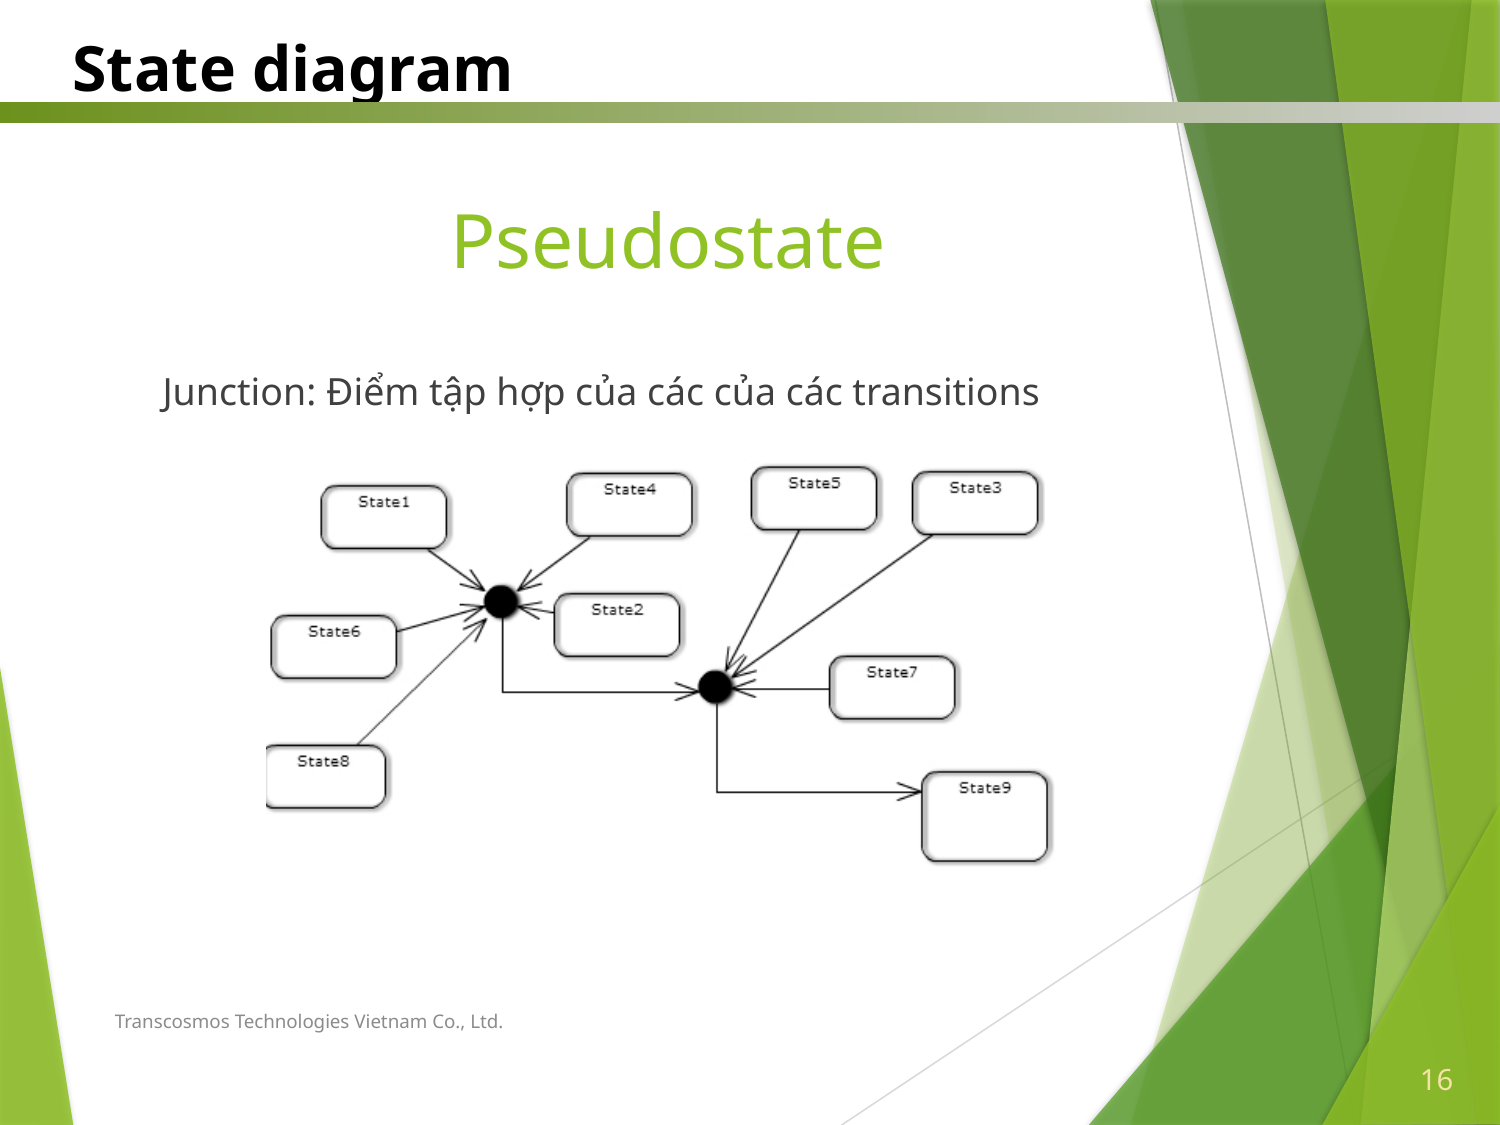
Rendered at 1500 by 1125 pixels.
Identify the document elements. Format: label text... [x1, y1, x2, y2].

footer Transcosmos Technologies Vietnam Co., Ltd. [99, 991, 859, 1051]
text_box State diagram [61, 29, 1355, 101]
list Junction: Điểm tập hợp của các của các transitions [147, 360, 1189, 591]
title Pseudostate [147, 186, 1189, 297]
picture [266, 425, 1071, 884]
slide_number 16 [1130, 1050, 1469, 1111]
text_box [0, 101, 1500, 124]
